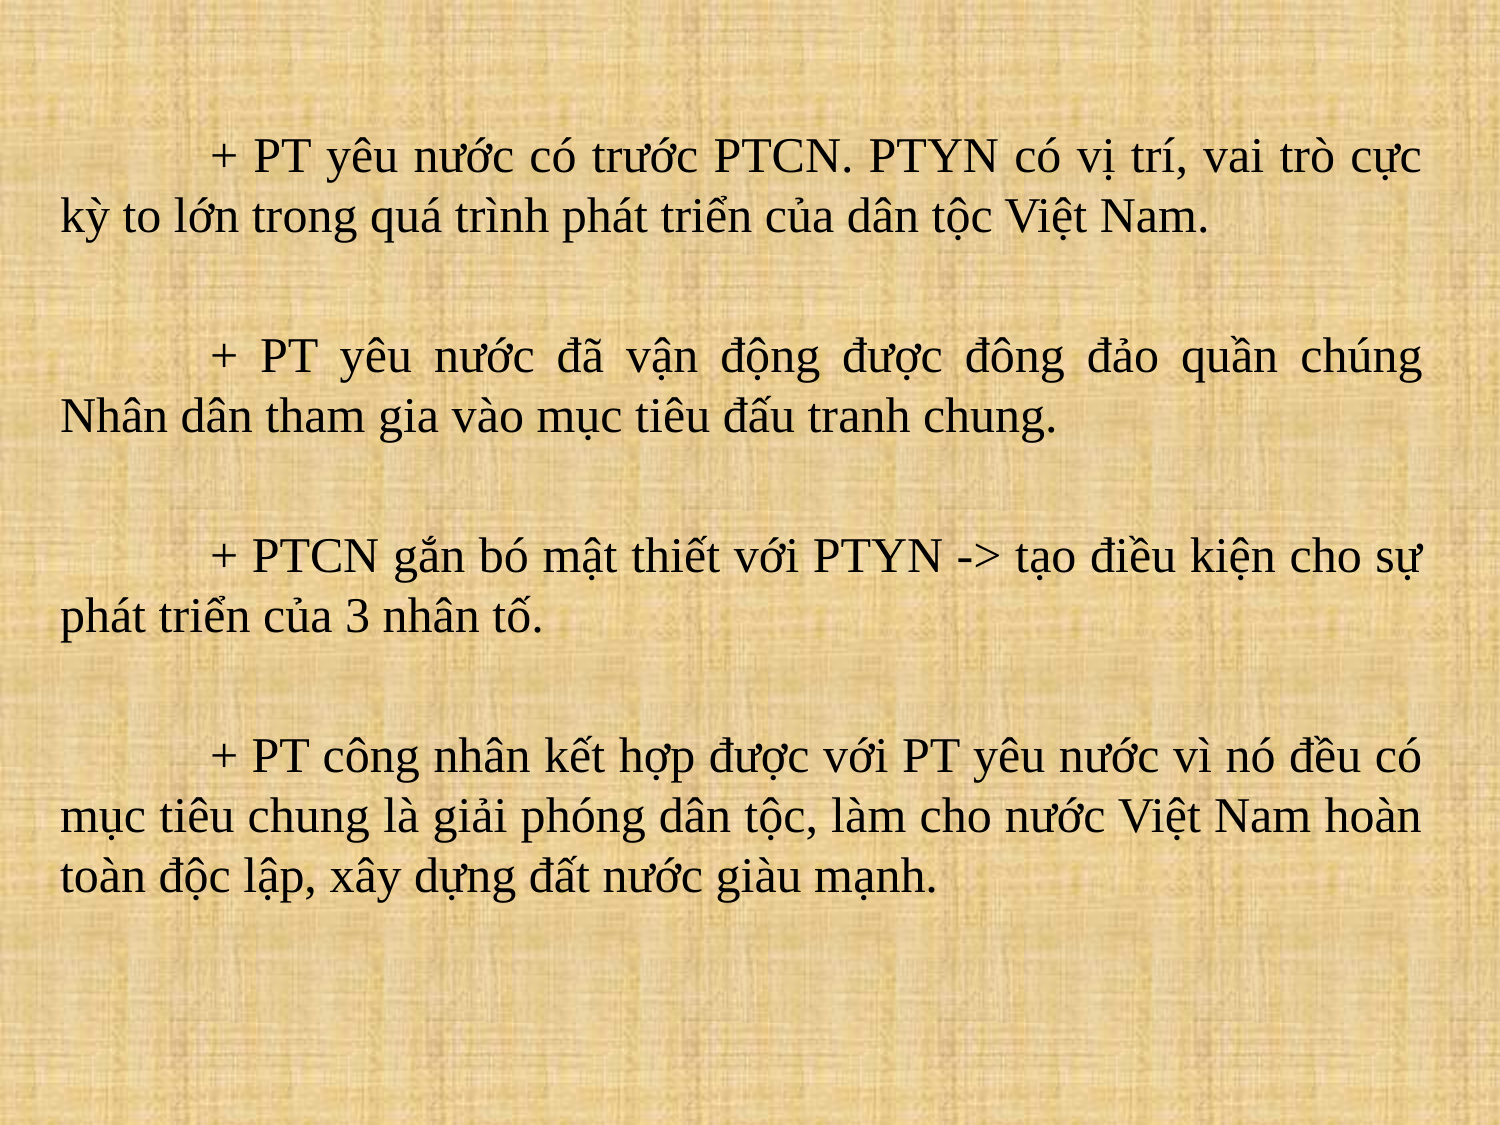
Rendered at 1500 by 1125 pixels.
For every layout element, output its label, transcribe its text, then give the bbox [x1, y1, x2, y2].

list + PT yêu nước có trước PTCN. PTYN có vị trí, vai trò cực kỳ to lớn trong quá trình phát triển của dân tộc Việt Nam. + PT yêu nước đã vận động được đông đảo quần chúng Nhân dân tham gia vào mục tiêu đấu tranh chung. + PTCN gắn bó mật thiết với PTYN -> tạo điều kiện cho sự phát triển của 3 nhân tố. + PT công nhân kết hợp được với PT yêu nước vì nó đều có mục tiêu chung là giải phóng dân tộc, làm cho nước Việt Nam hoàn toàn độc lập, xây dựng đất nước giàu mạnh. [45, 45, 1439, 1071]
picture [0, 0, 1500, 1125]
